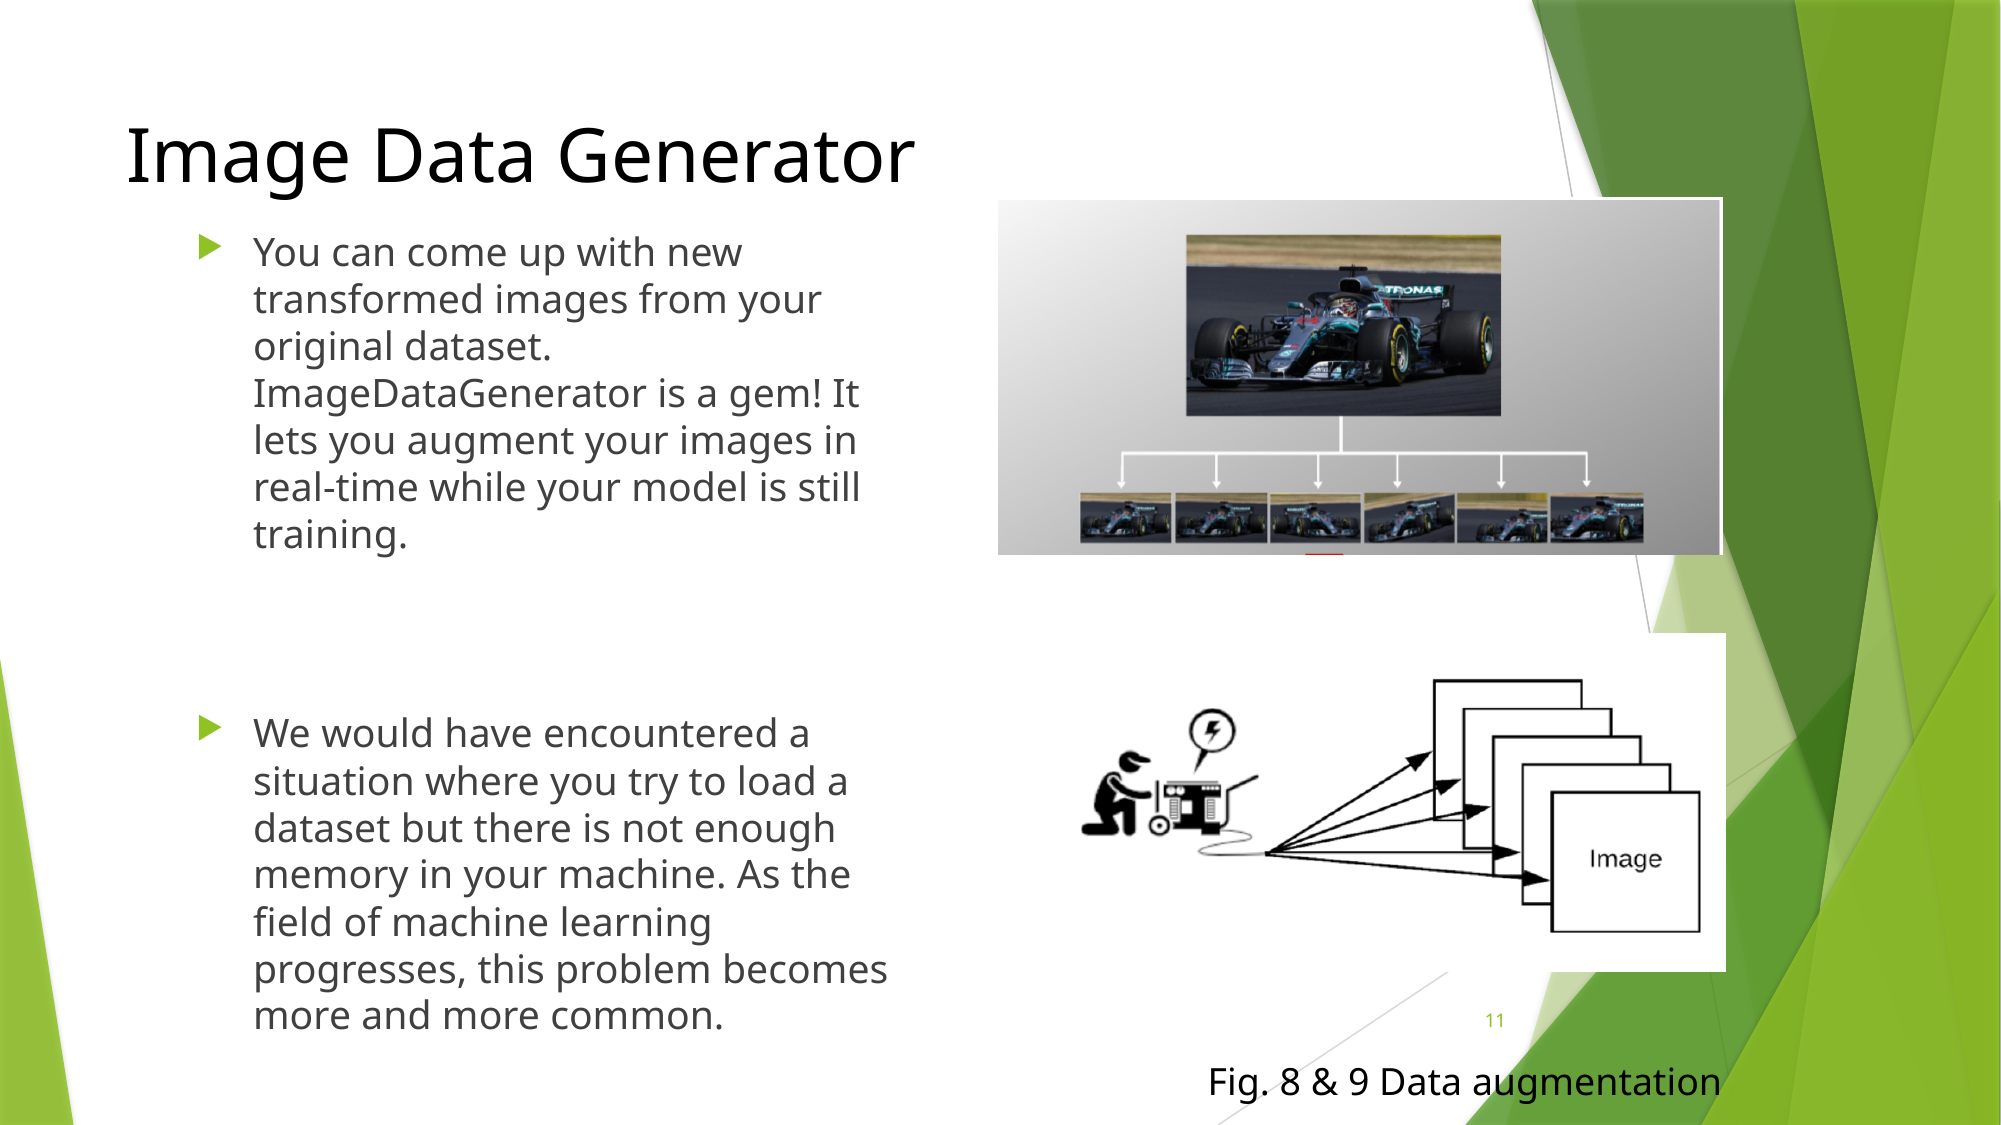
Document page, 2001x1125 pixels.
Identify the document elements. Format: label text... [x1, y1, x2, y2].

picture [998, 197, 1723, 555]
slide_number 11 [1409, 991, 1522, 1050]
list You can come up with new transformed images from your original dataset. ImageDataGenerator is a gem! It lets you augment your images in real-time while your model is still training. We would have encountered a situation where you try to load a dataset but there is not enough memory in your machine. As the field of machine learning progresses, this problem becomes more and more common. [181, 219, 925, 1051]
text_box Fig. 8 & 9 Data augmentation [1111, 1050, 1819, 1111]
title Image Data Generator [111, 99, 1522, 317]
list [999, 632, 1726, 973]
